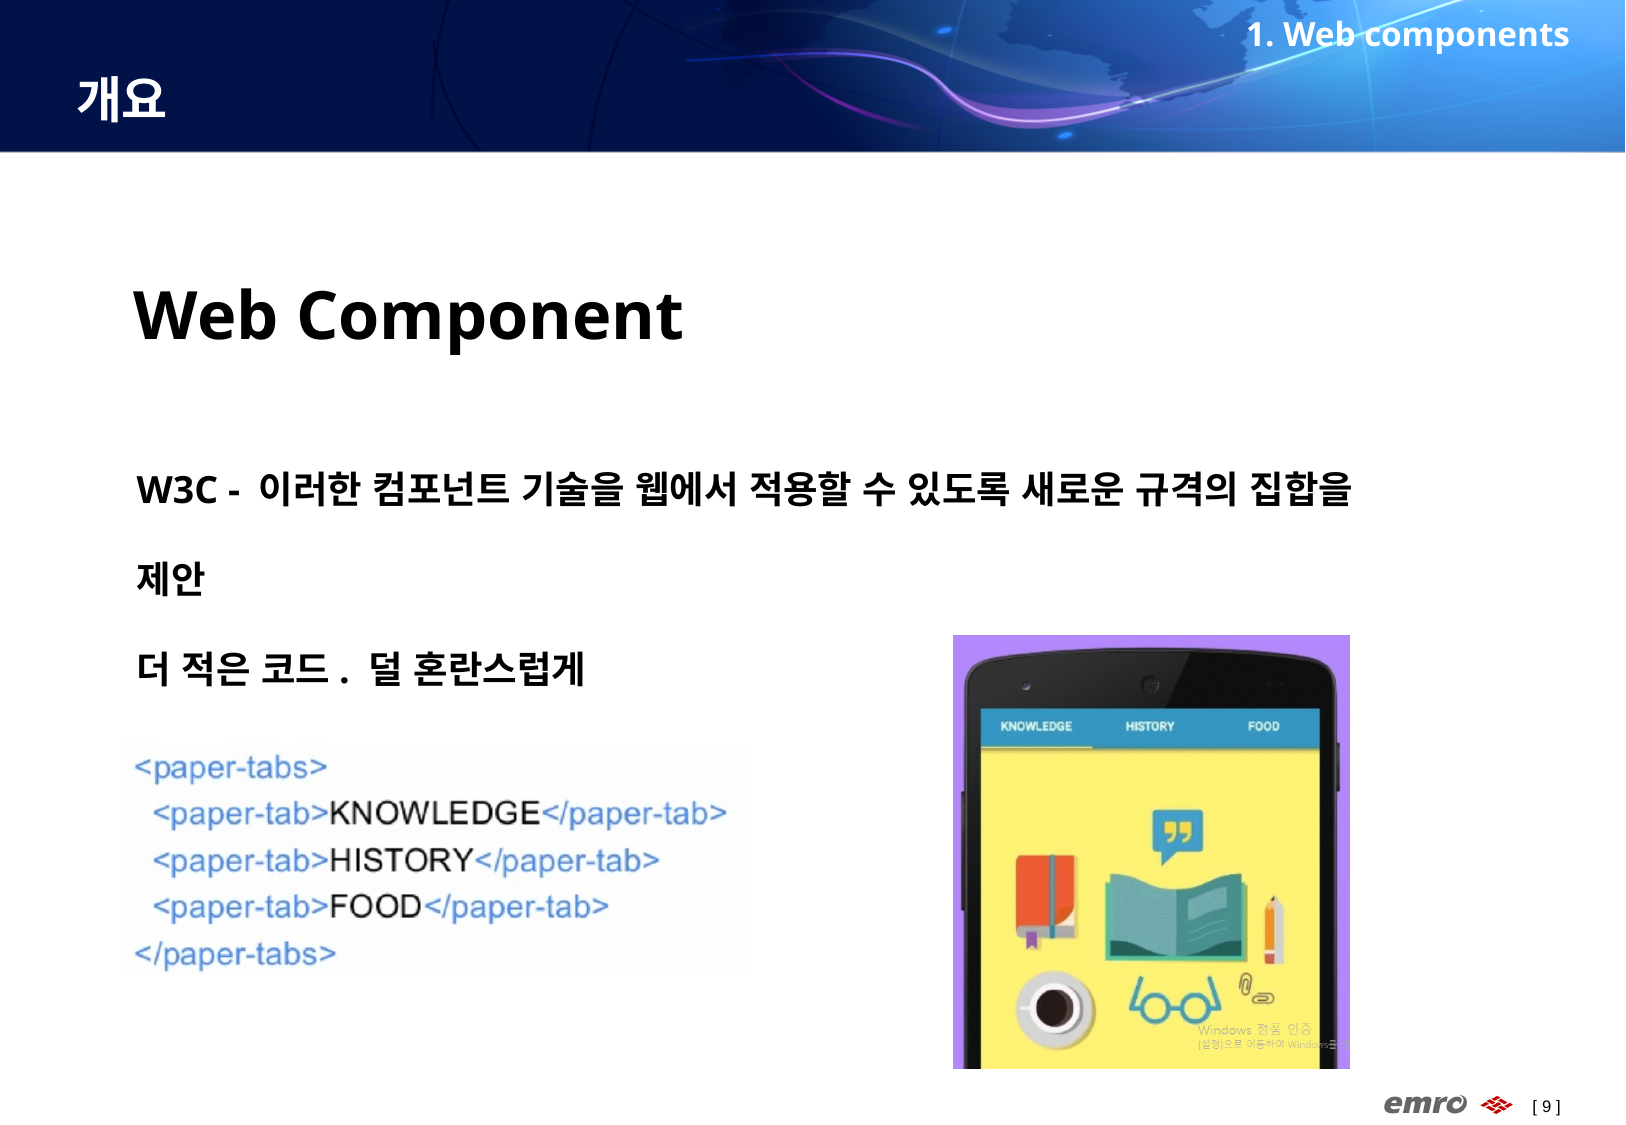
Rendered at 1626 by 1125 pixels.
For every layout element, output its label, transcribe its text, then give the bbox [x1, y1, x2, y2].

picture [1384, 1095, 1513, 1115]
picture [953, 635, 1351, 1069]
text_box W3C - 이러한 컴포넌트 기술을 웹에서 적용할 수 있도록 새로운 규격의 집합을 제안 더 적은 코드. 덜 혼란스럽게 [121, 413, 1408, 894]
picture [0, 0, 1625, 152]
text_box 1. Web components [1114, 3, 1585, 63]
text_box Web Component [119, 265, 700, 361]
title 개요 [61, 58, 1350, 139]
picture [121, 742, 749, 974]
